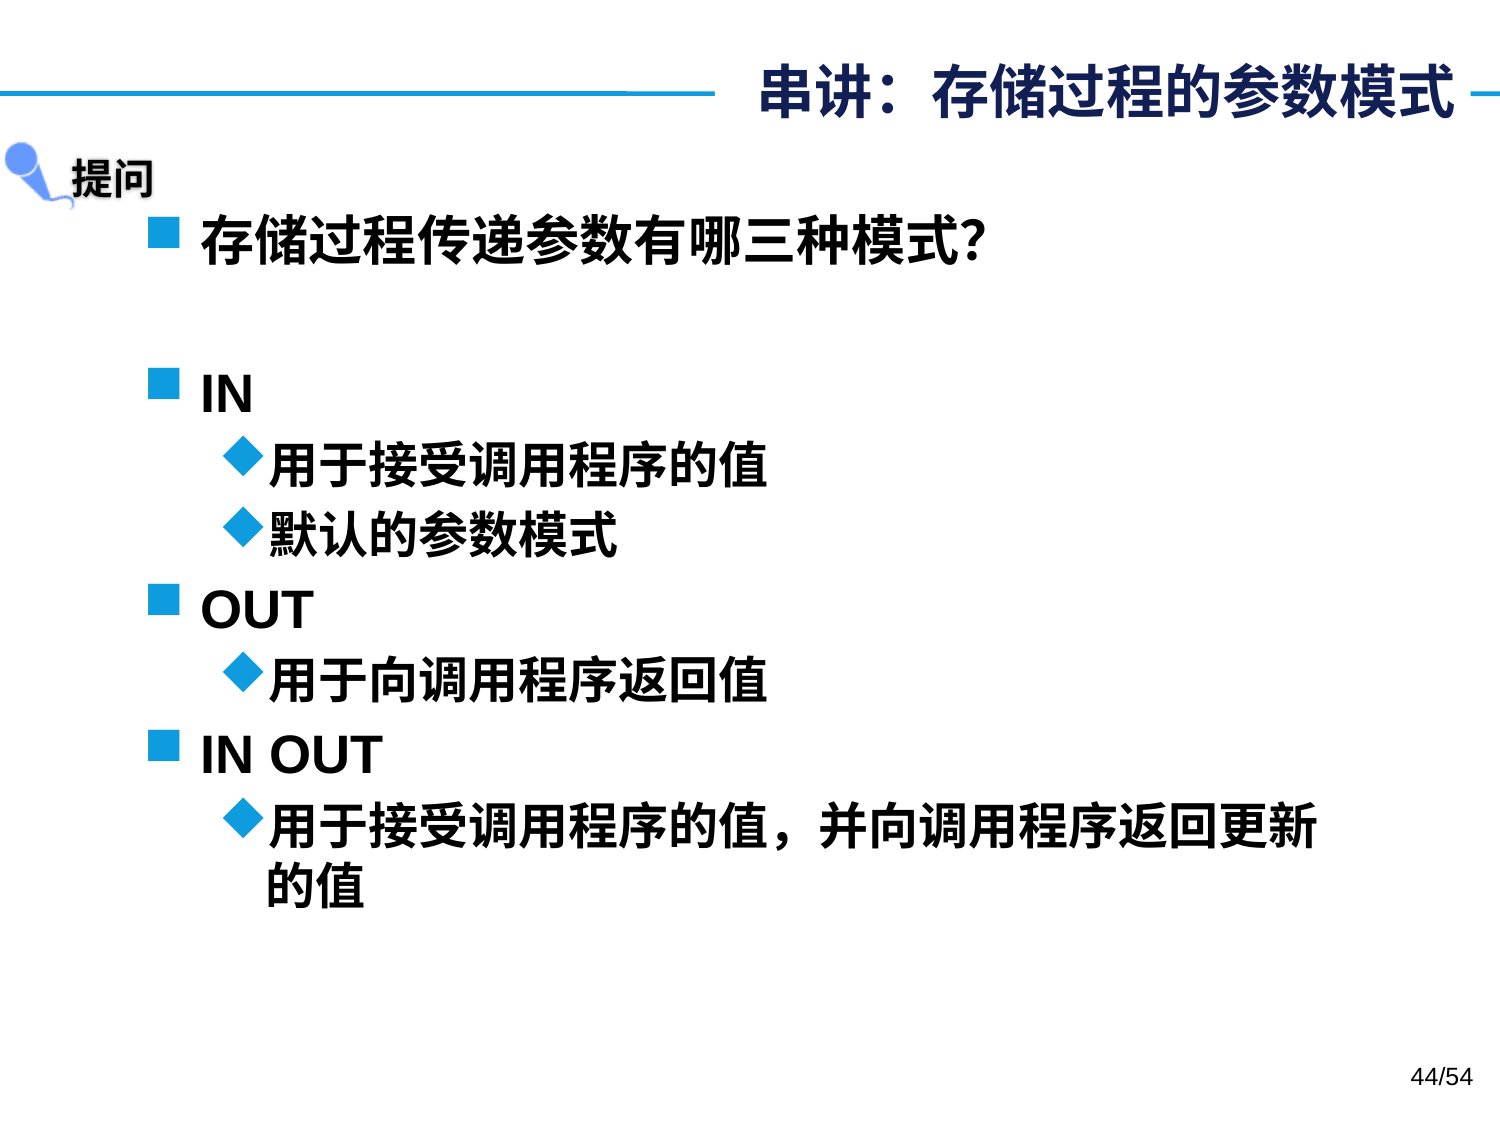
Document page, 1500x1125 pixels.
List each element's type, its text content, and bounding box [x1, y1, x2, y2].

list 存储过程传递参数有哪三种模式？ IN 用于接受调用程序的值 默认的参数模式 OUT 用于向调用程序返回值 IN OUT 用于接受调用程序的值，并向调用程序返回更新的值 [128, 199, 1383, 1043]
title 串讲：存储过程的参数模式 [714, 46, 1471, 133]
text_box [0, 140, 172, 212]
slide_number 44/54 [1138, 1053, 1489, 1114]
